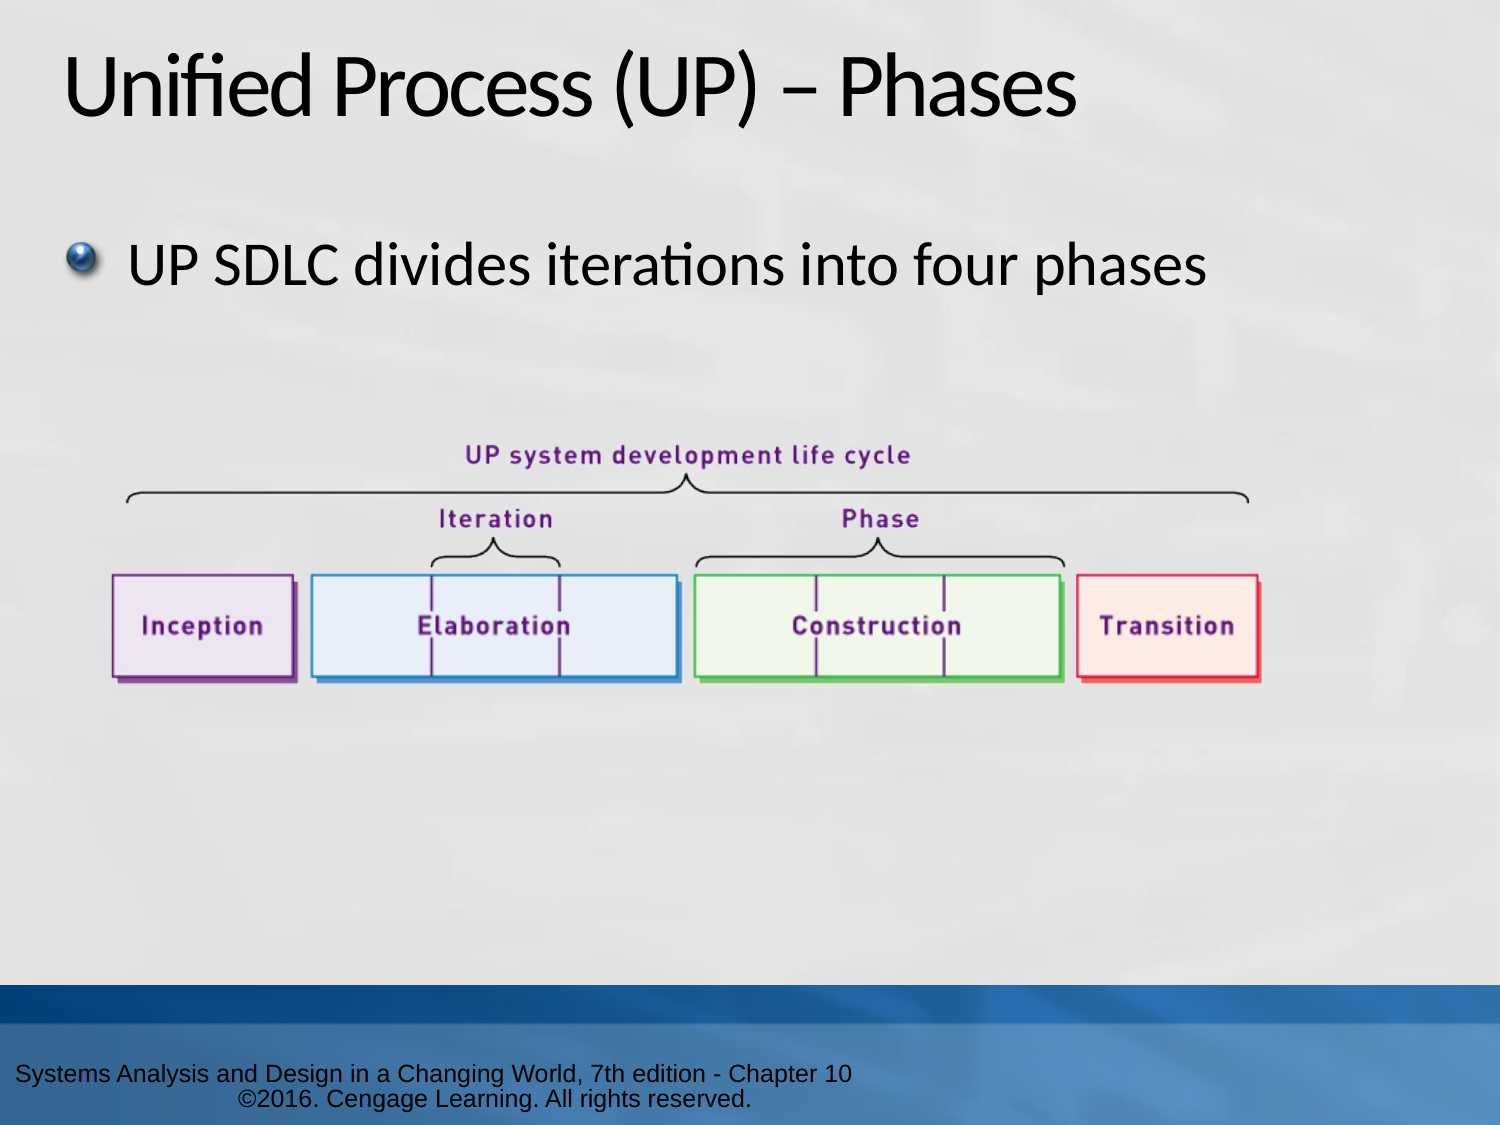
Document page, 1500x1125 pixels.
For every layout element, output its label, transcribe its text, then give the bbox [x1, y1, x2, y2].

picture [0, 0, 1500, 1125]
footer Systems Analysis and Design in a Changing World, 7th edition - Chapter 10 ©2016. Cengage Learning. All rights reserved. [0, 1042, 1004, 1103]
list UP SDLC divides iterations into four phases [62, 231, 1438, 305]
title Unified Process (UP) – Phases [62, 37, 1438, 138]
